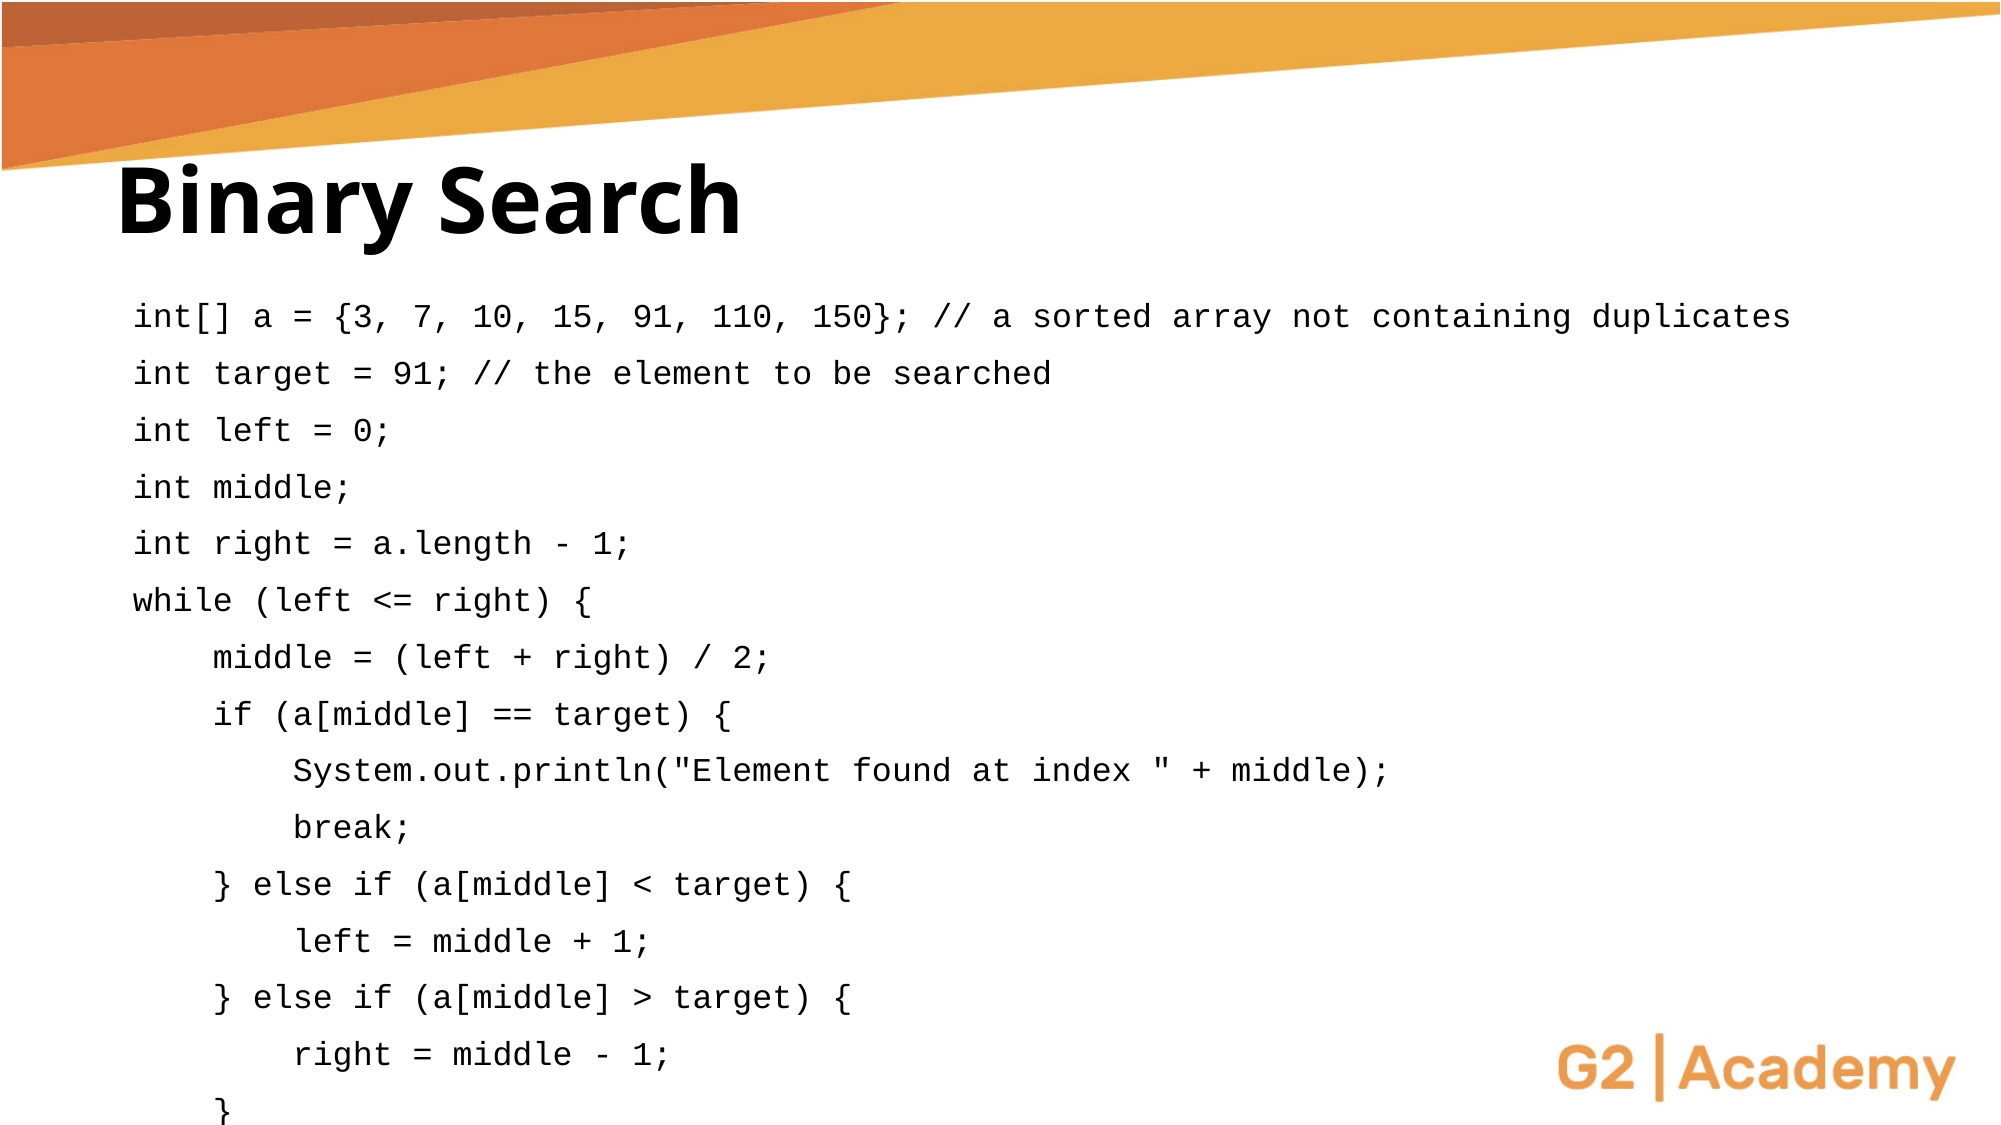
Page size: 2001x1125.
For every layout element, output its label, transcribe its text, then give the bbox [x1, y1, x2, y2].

title Binary Search [99, 116, 1900, 291]
list int[] a = {3, 7, 10, 15, 91, 110, 150}; // a sorted array not containing duplicates int target = 91; // the element to be searched int left = 0; int middle; int right = a.length - 1; while (left <= right) { middle = (left + right) / 2; if (a[middle] == target) { System.out.println("Element found at index " + middle); break; } else if (a[middle] < target) { left = middle + 1; } else if (a[middle] > target) { right = middle - 1; } } [99, 291, 1900, 1090]
picture [1, 2, 2000, 1125]
